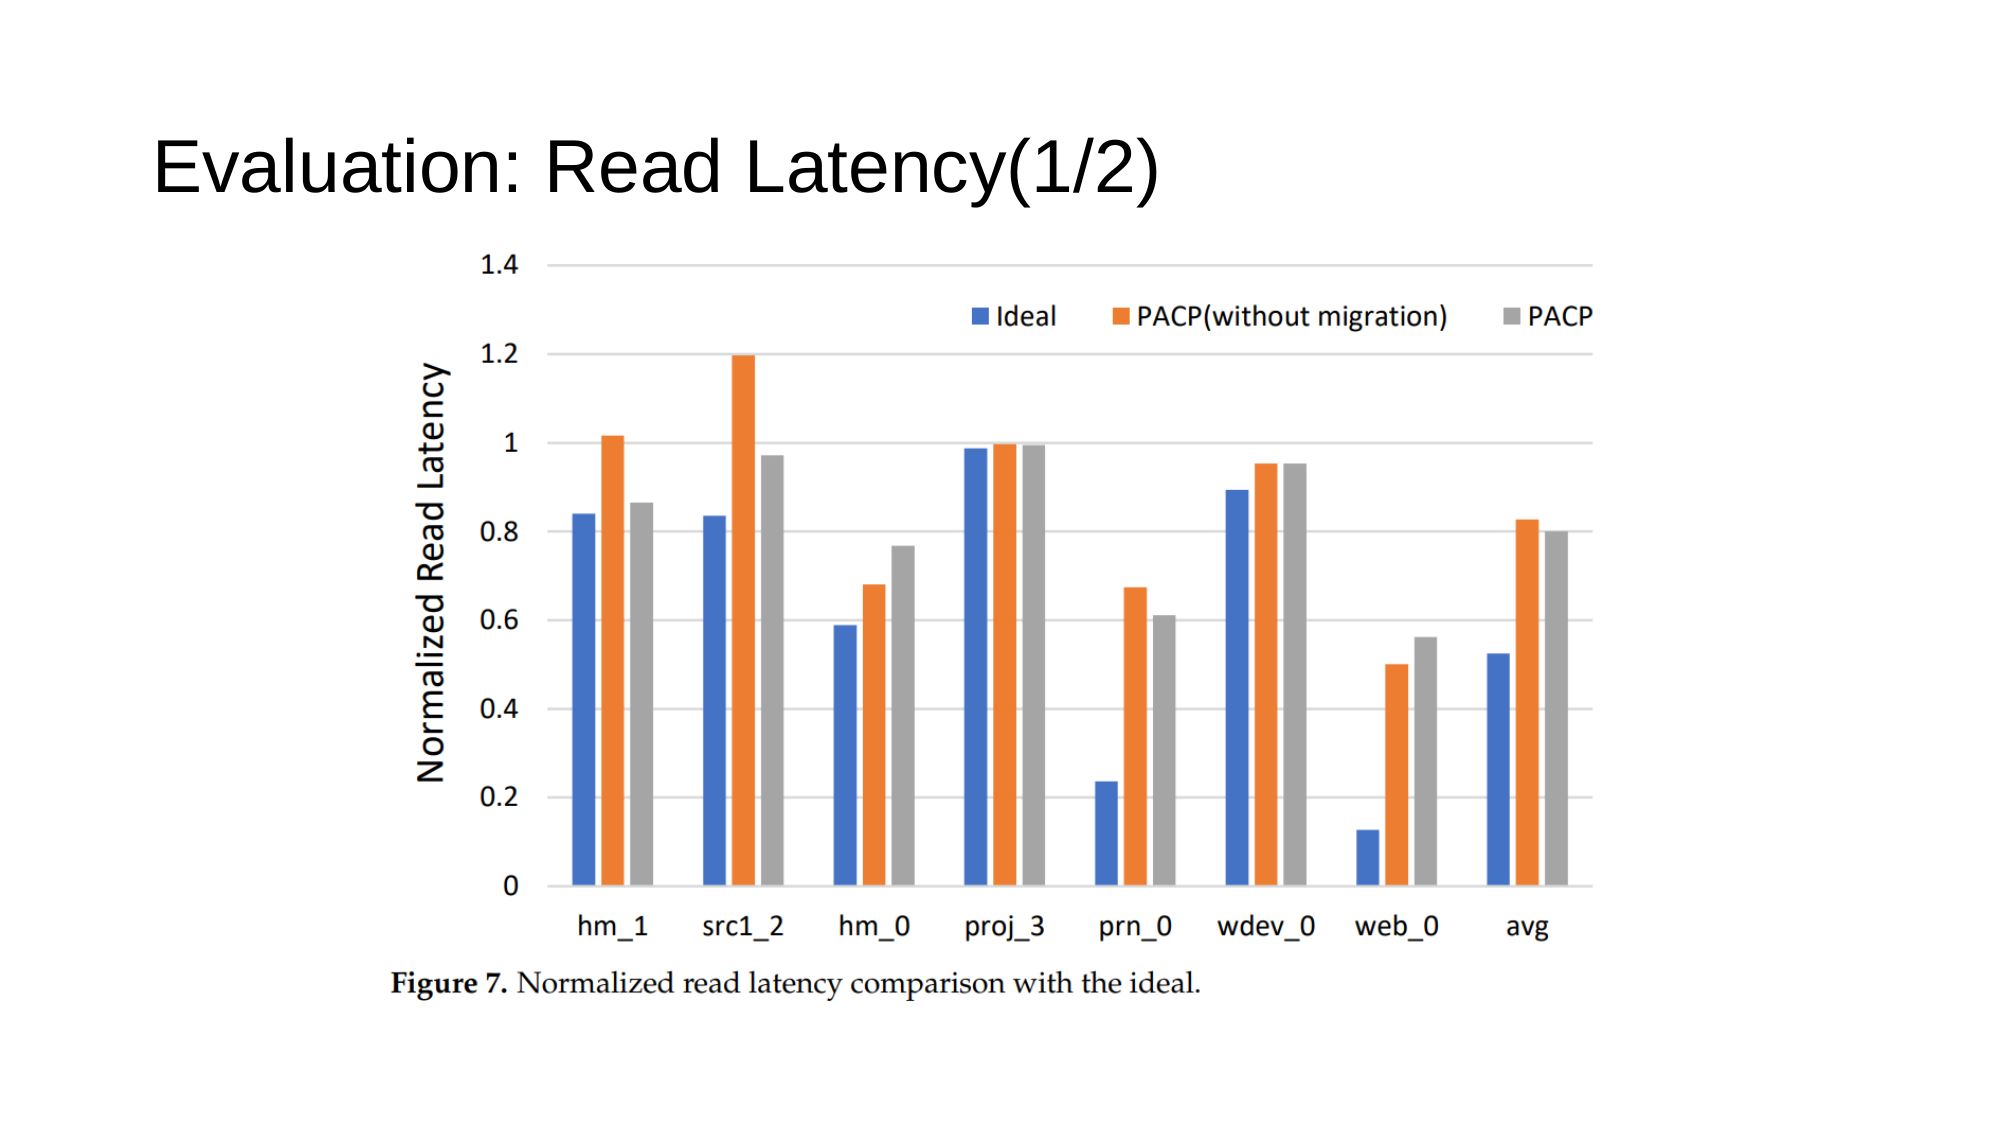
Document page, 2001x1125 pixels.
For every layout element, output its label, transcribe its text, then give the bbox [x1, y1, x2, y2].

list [362, 226, 1638, 1018]
title Evaluation: Read Latency(1/2) [137, 59, 1863, 278]
